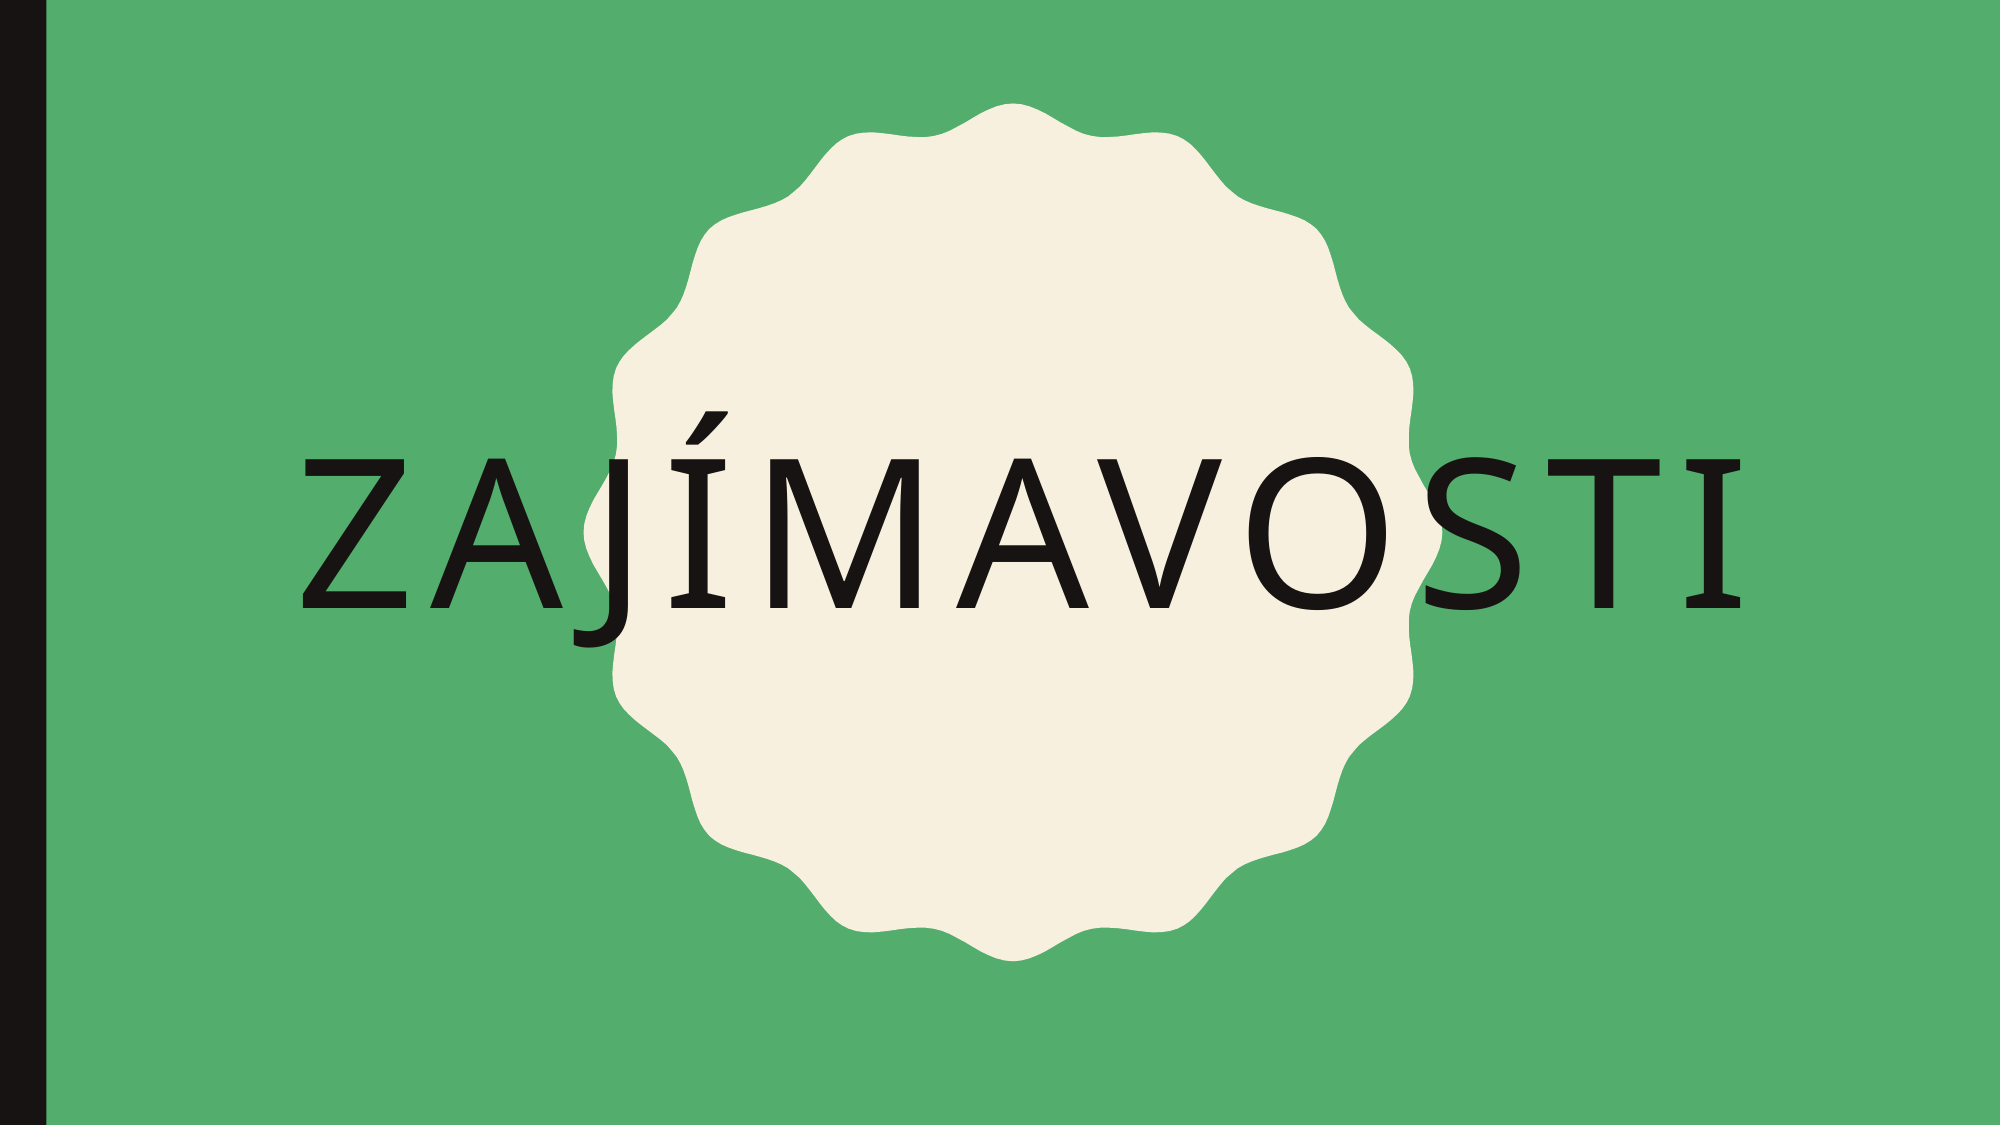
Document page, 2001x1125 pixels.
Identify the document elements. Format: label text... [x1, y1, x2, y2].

title Zajímavosti [176, 180, 1870, 902]
